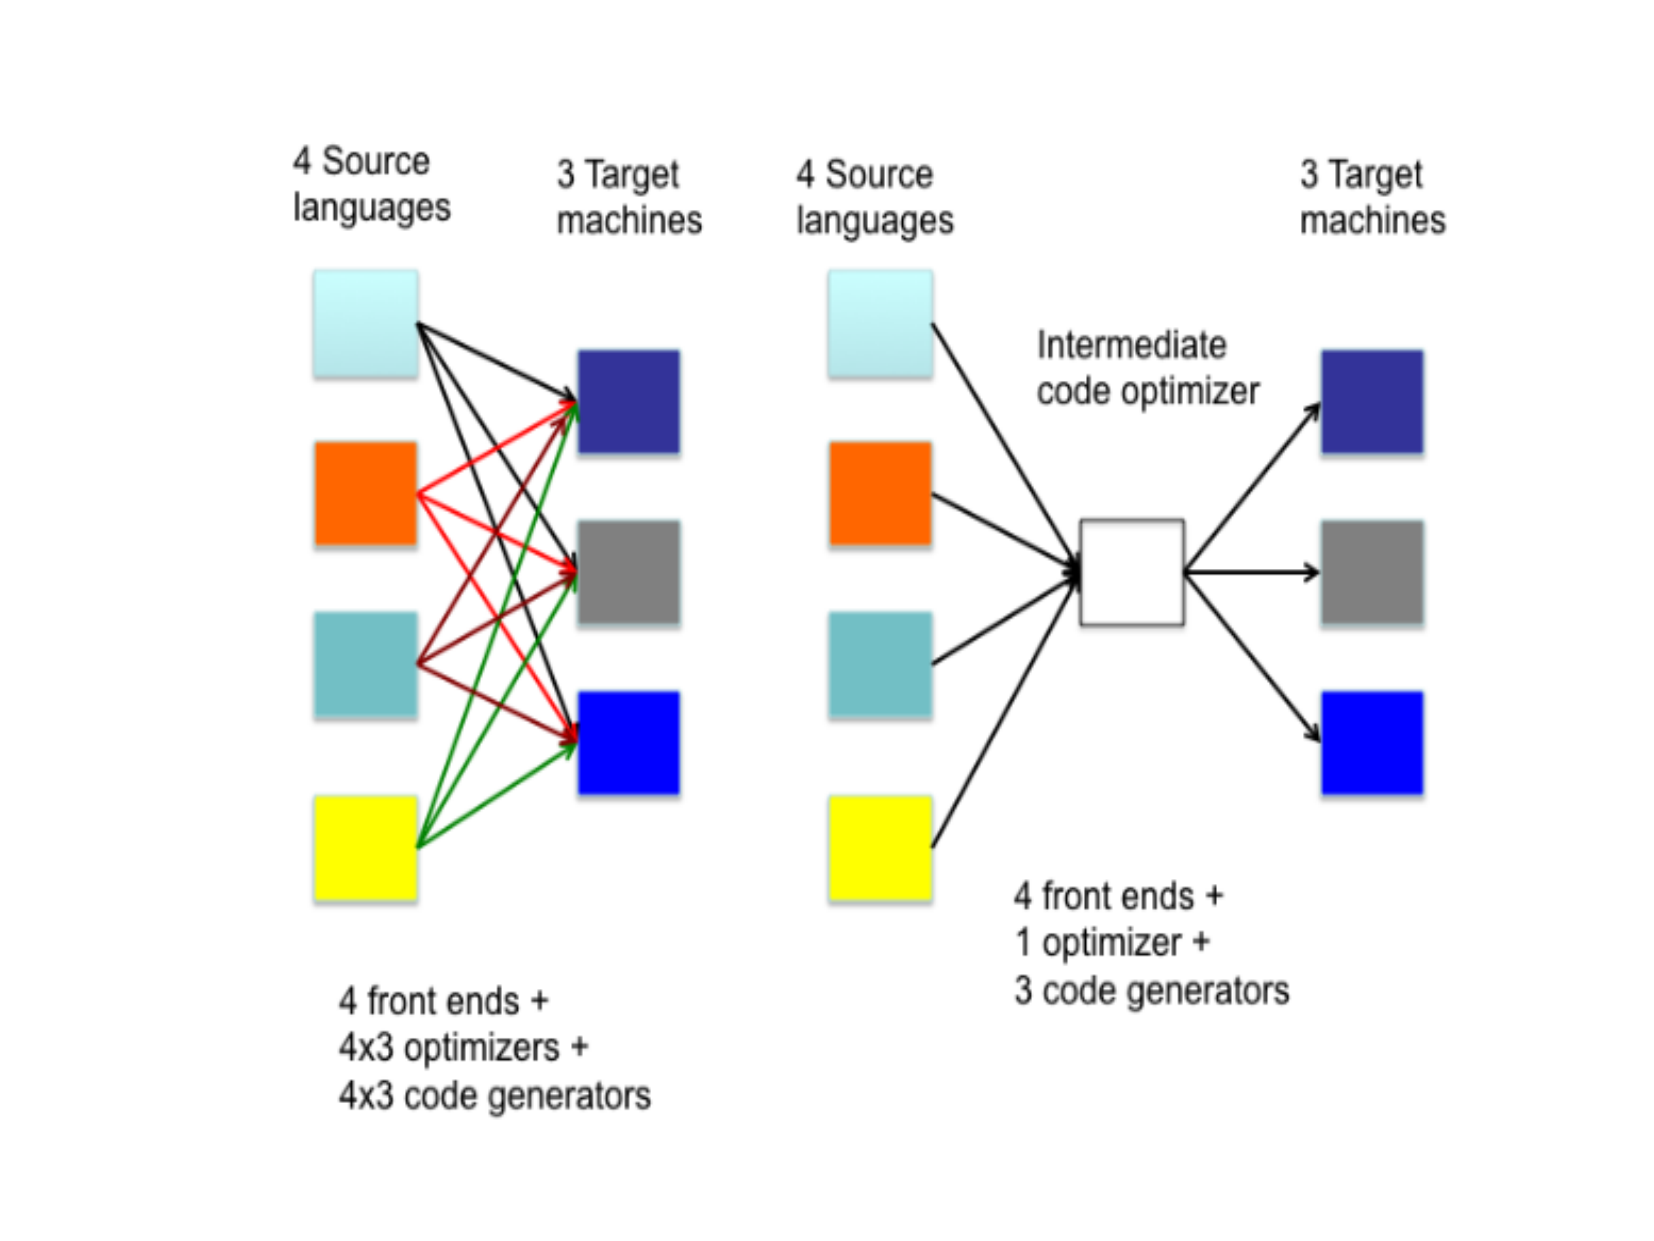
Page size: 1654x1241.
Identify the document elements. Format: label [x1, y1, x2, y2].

picture [70, 82, 1583, 1182]
